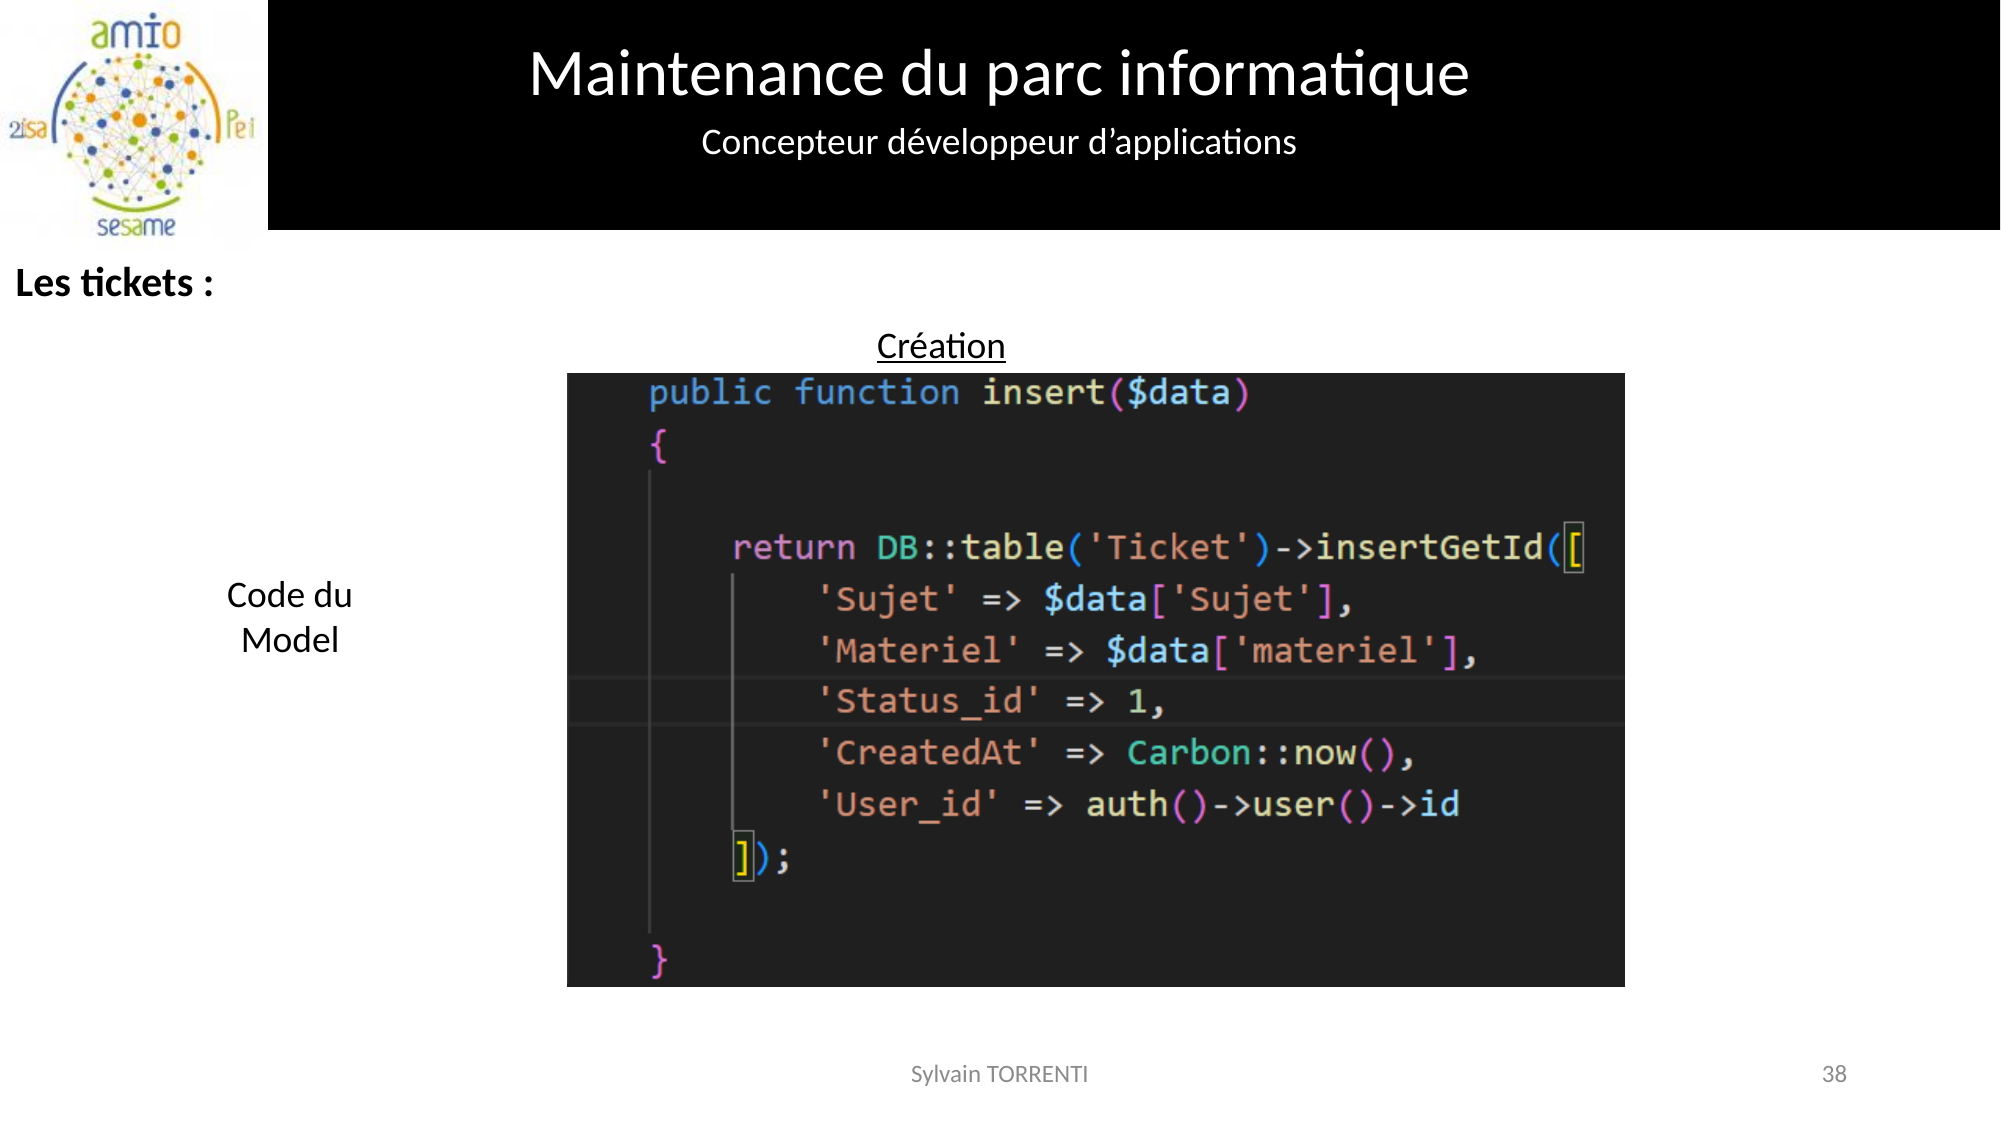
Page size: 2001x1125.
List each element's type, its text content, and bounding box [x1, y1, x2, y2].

text_box Création [862, 313, 1022, 373]
picture [0, 0, 268, 250]
picture [567, 373, 1625, 987]
text_box Code du Model [212, 562, 369, 668]
slide_number 38 [1412, 1042, 1863, 1103]
footer Sylvain TORRENTI [662, 1042, 1338, 1103]
text_box Les tickets : [0, 247, 230, 313]
